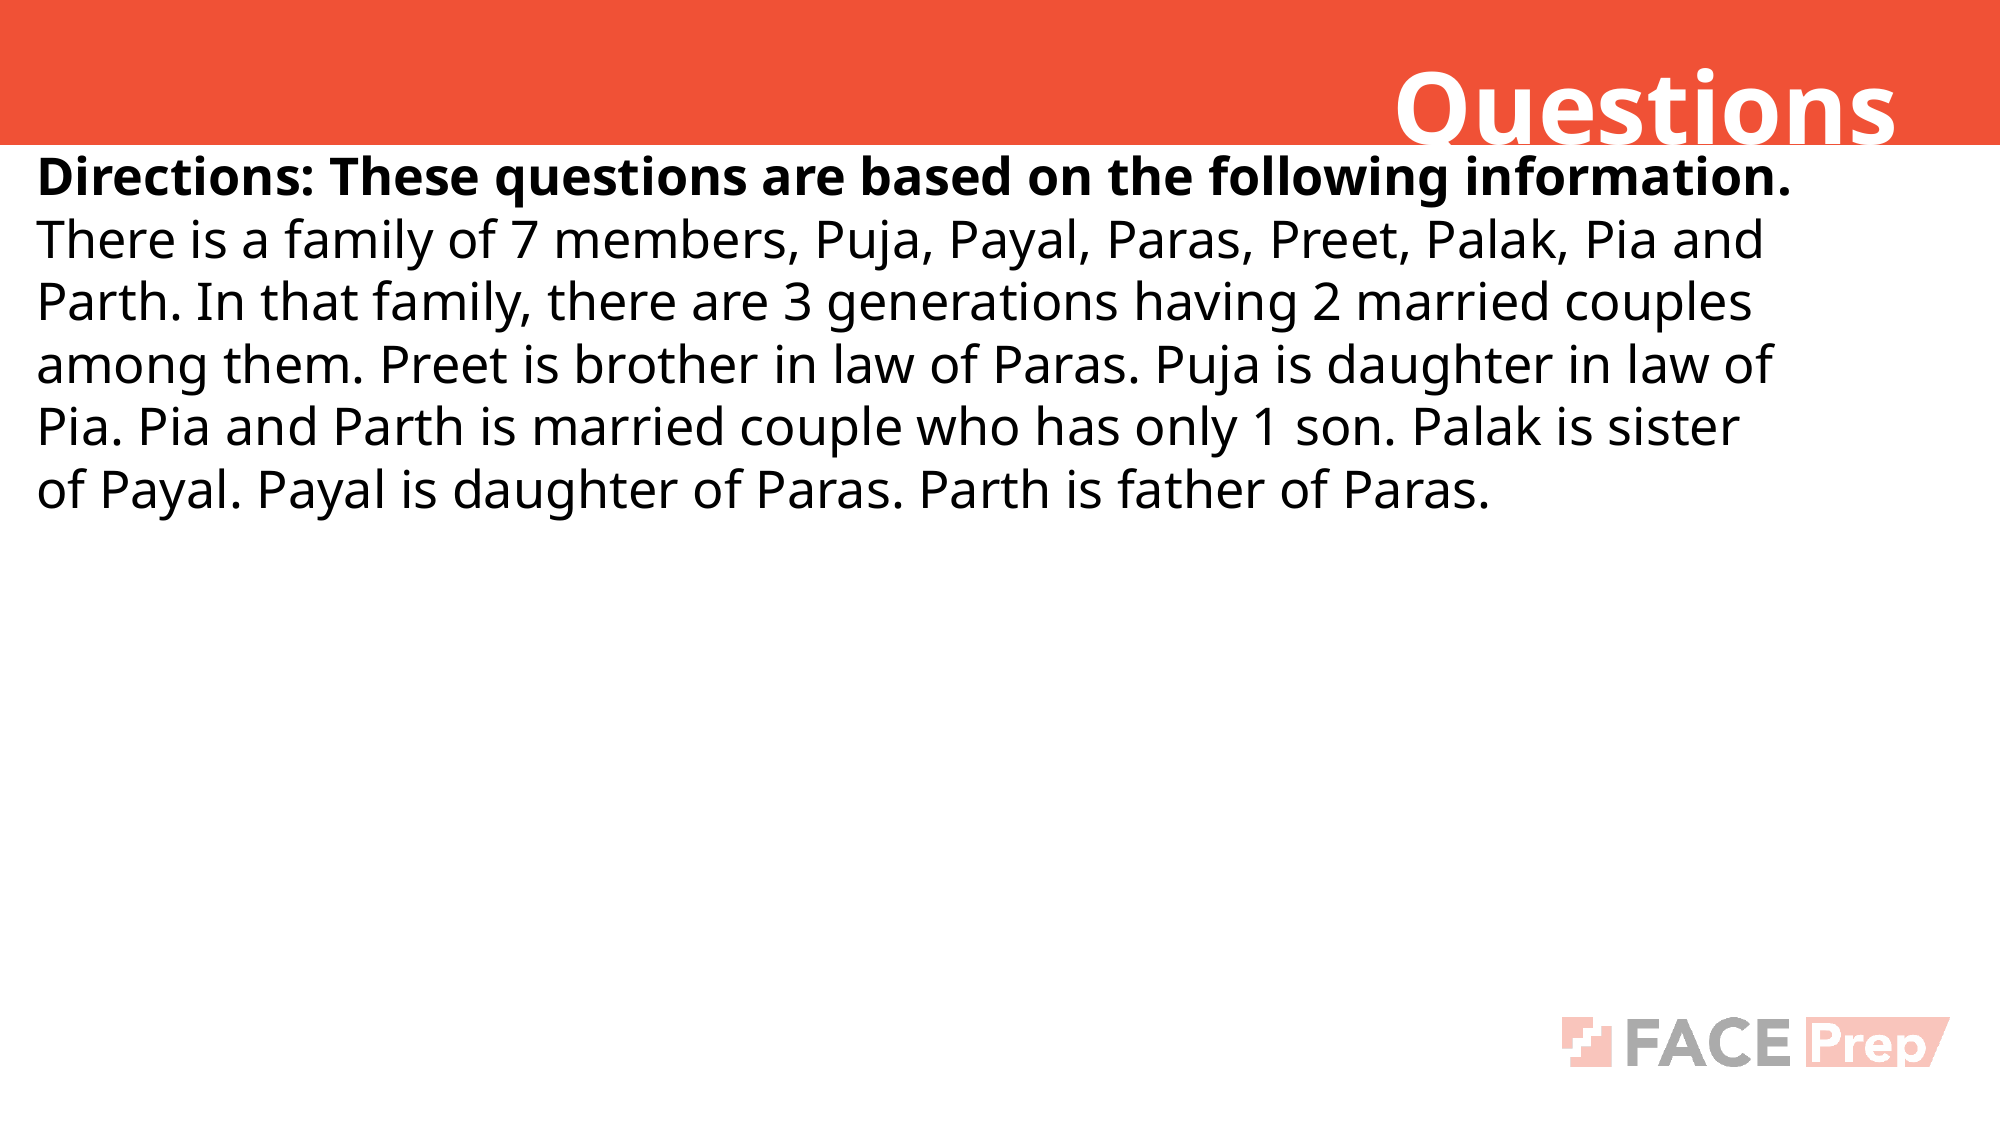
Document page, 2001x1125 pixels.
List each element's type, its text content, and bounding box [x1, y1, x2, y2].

text_box Questions [638, 37, 1914, 173]
text_box Directions: These questions are based on the following information. There is a family of 7 members, Puja, Payal, Paras, Preet, Palak, Pia and Parth. In that family, there are 3 generations having 2 married couples among them. Preet is brother in law of Paras. Puja is daughter in law of Pia. Pia and Parth is married couple who has only 1 son. Palak is sister of Payal. Payal is daughter of Paras. Parth is father of Paras. [21, 146, 1811, 526]
picture [1562, 1017, 1950, 1067]
text_box [0, 0, 2000, 146]
